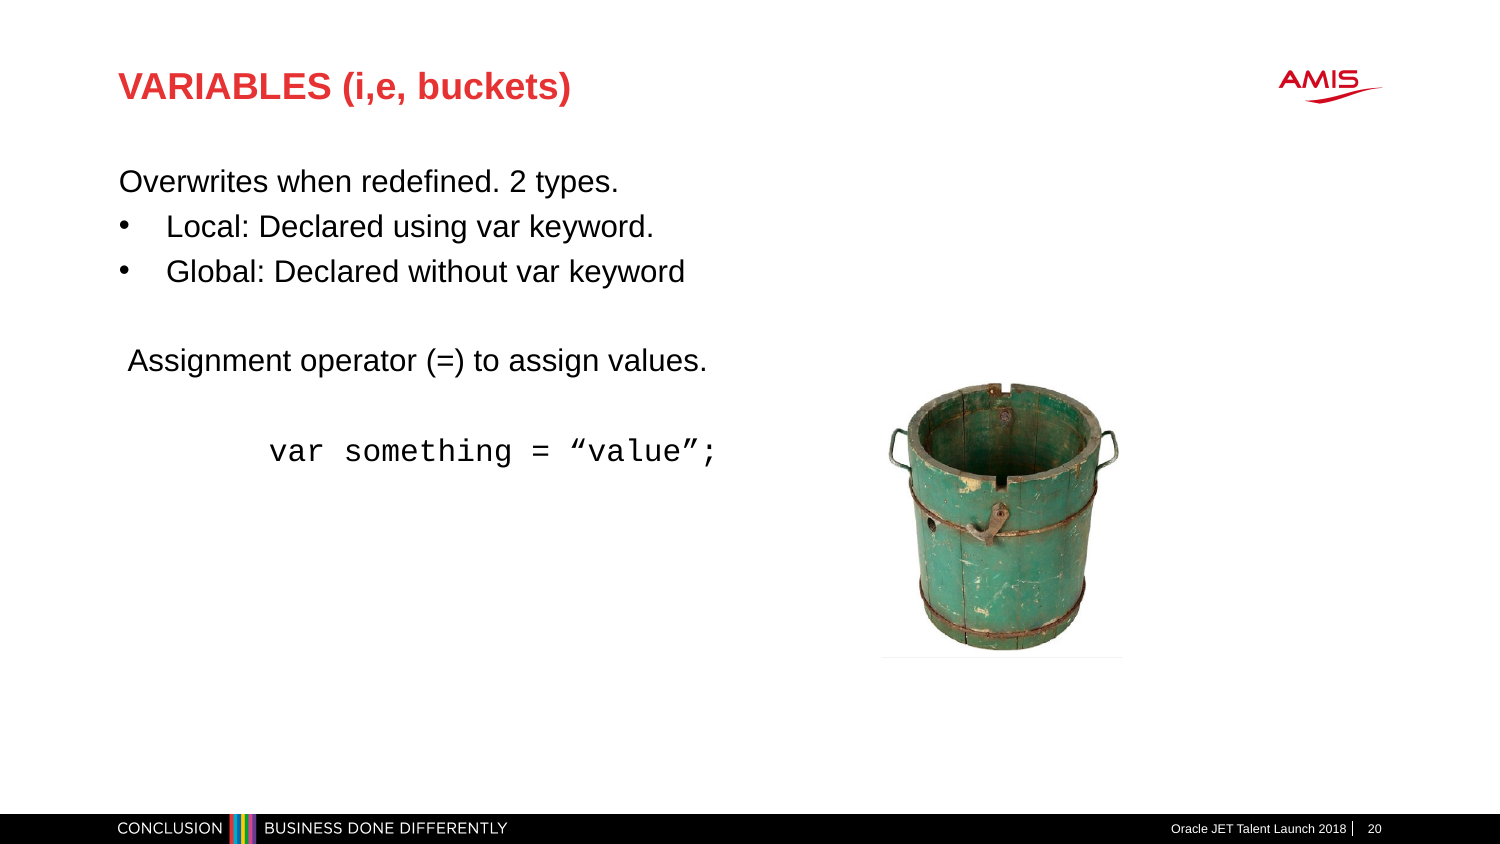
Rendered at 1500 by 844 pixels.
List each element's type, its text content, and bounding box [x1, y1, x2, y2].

picture [882, 378, 1123, 658]
picture [0, 814, 236, 844]
footer Oracle JET Talent Launch 2018 [814, 820, 1347, 839]
picture [239, 814, 1500, 844]
title VARIABLES (i,e, buckets) [118, 47, 1205, 130]
picture [1205, 58, 1388, 106]
slide_number 20 [1358, 820, 1382, 839]
list Overwrites when redefined. 2 types. Local: Declared using var keyword. Global: Declared without var keyword Assignment operator (=) to assign values. var something = “value”; [118, 153, 1206, 774]
